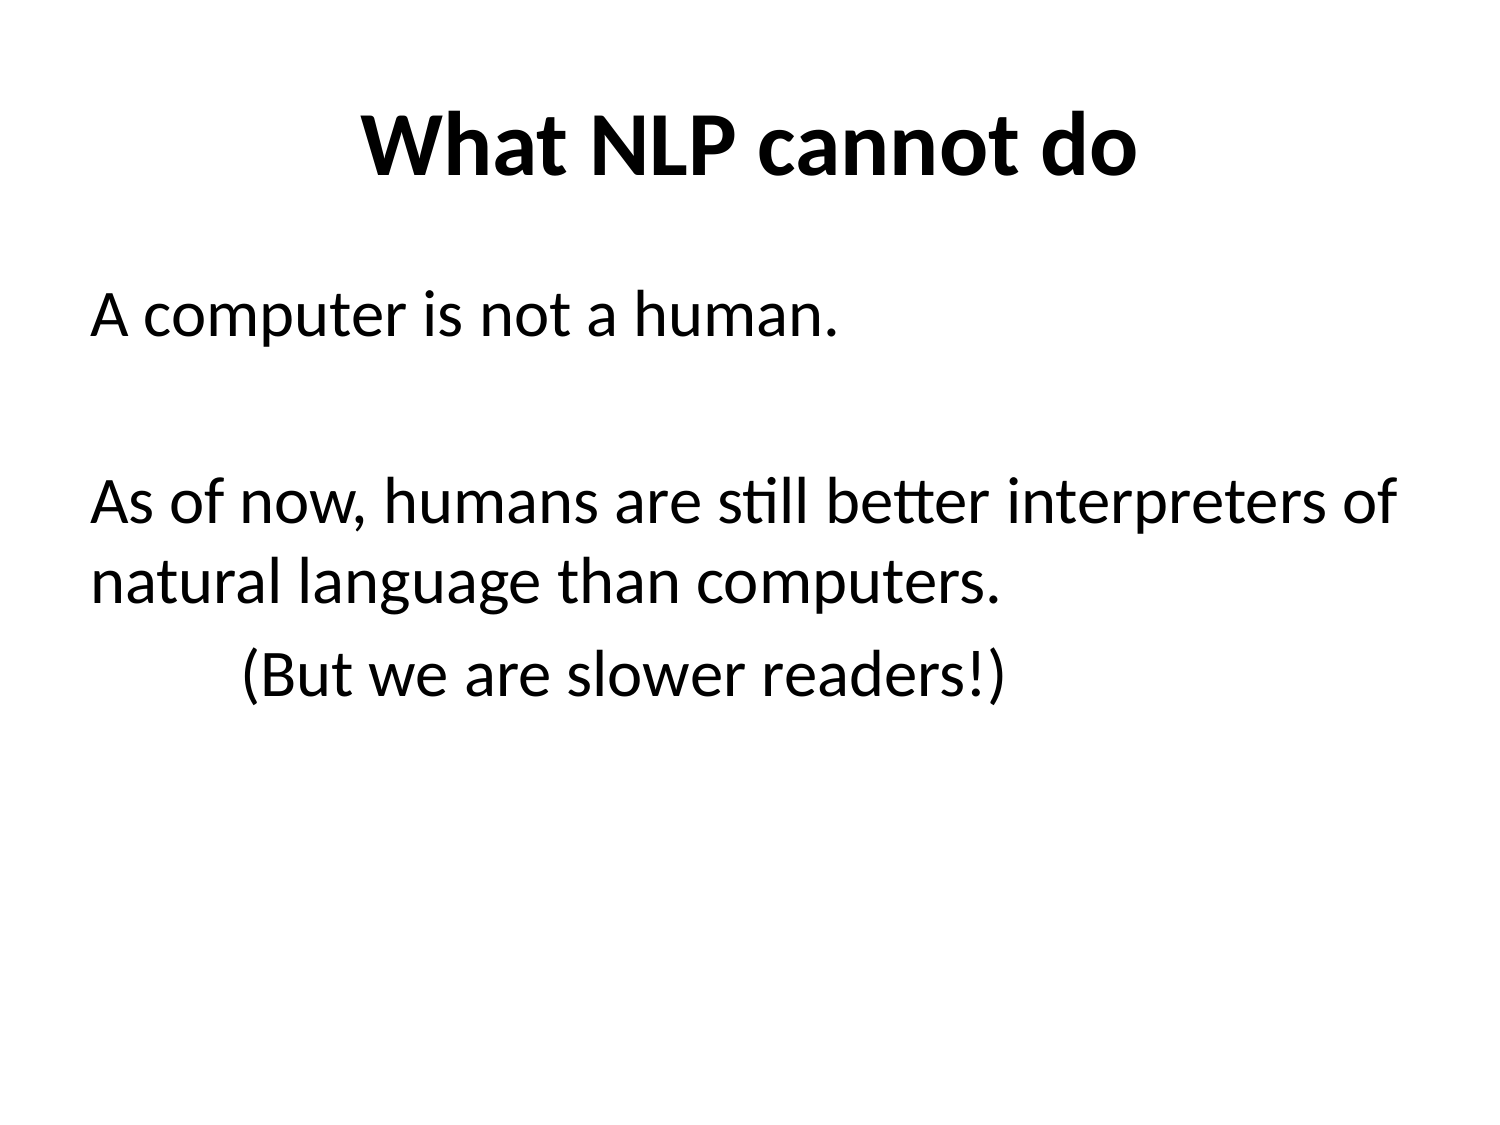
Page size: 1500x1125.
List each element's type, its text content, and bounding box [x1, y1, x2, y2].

list A computer is not a human. As of now, humans are still better interpreters of natural language than computers. (But we are slower readers!) [75, 262, 1425, 1005]
title What NLP cannot do [75, 45, 1425, 233]
